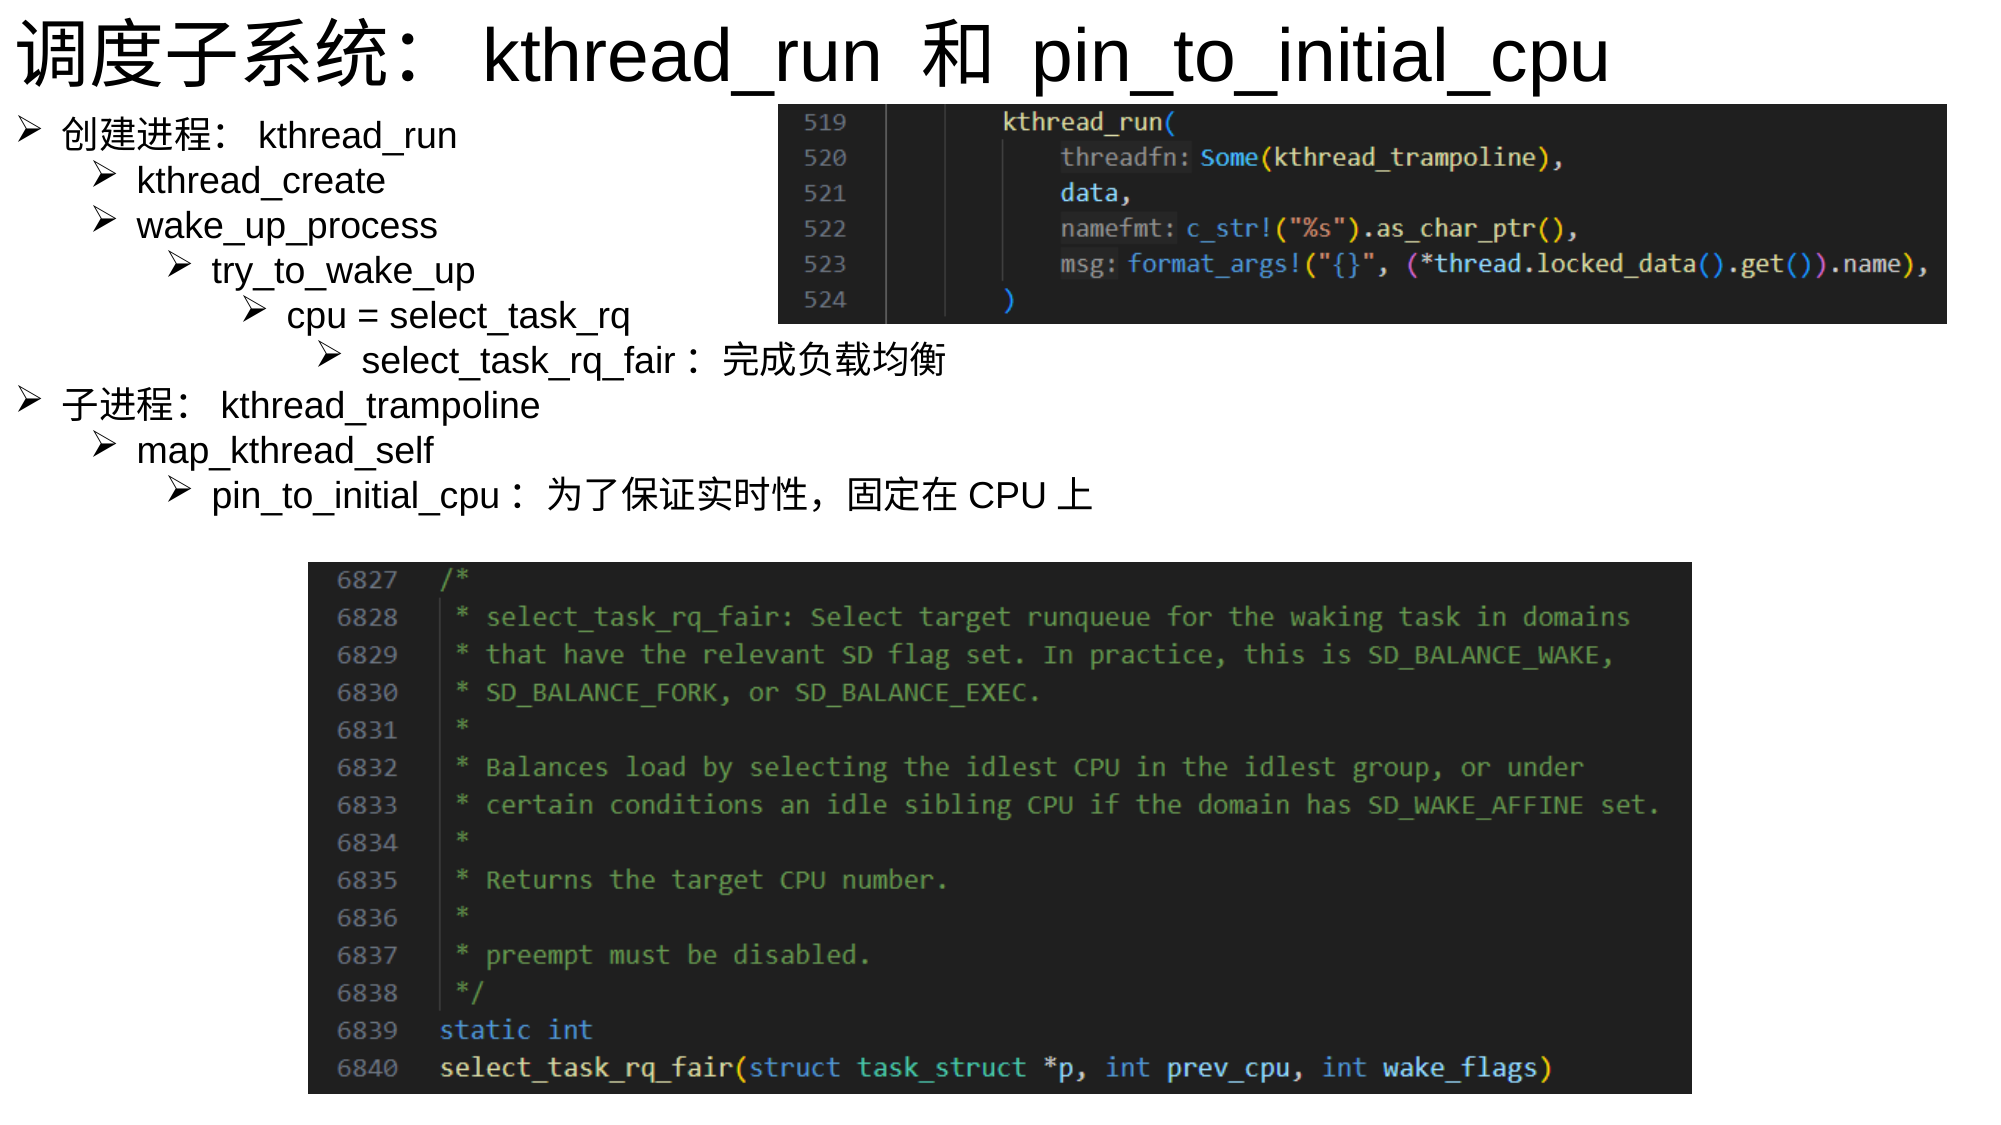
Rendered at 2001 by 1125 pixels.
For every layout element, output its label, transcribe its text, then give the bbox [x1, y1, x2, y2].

text_box 创建进程：kthread_run kthread_create wake_up_process try_to_wake_up cpu = select_task_rq select_task_rq_fair：完成负载均衡 子进程：kthread_trampoline map_kthread_self pin_to_initial_cpu：为了保证实时性，固定在CPU上 [0, 104, 1701, 581]
text_box 调度子系统：kthread_run 和 pin_to_initial_cpu [0, 0, 1867, 104]
picture [307, 561, 1692, 1095]
picture [777, 103, 1947, 325]
